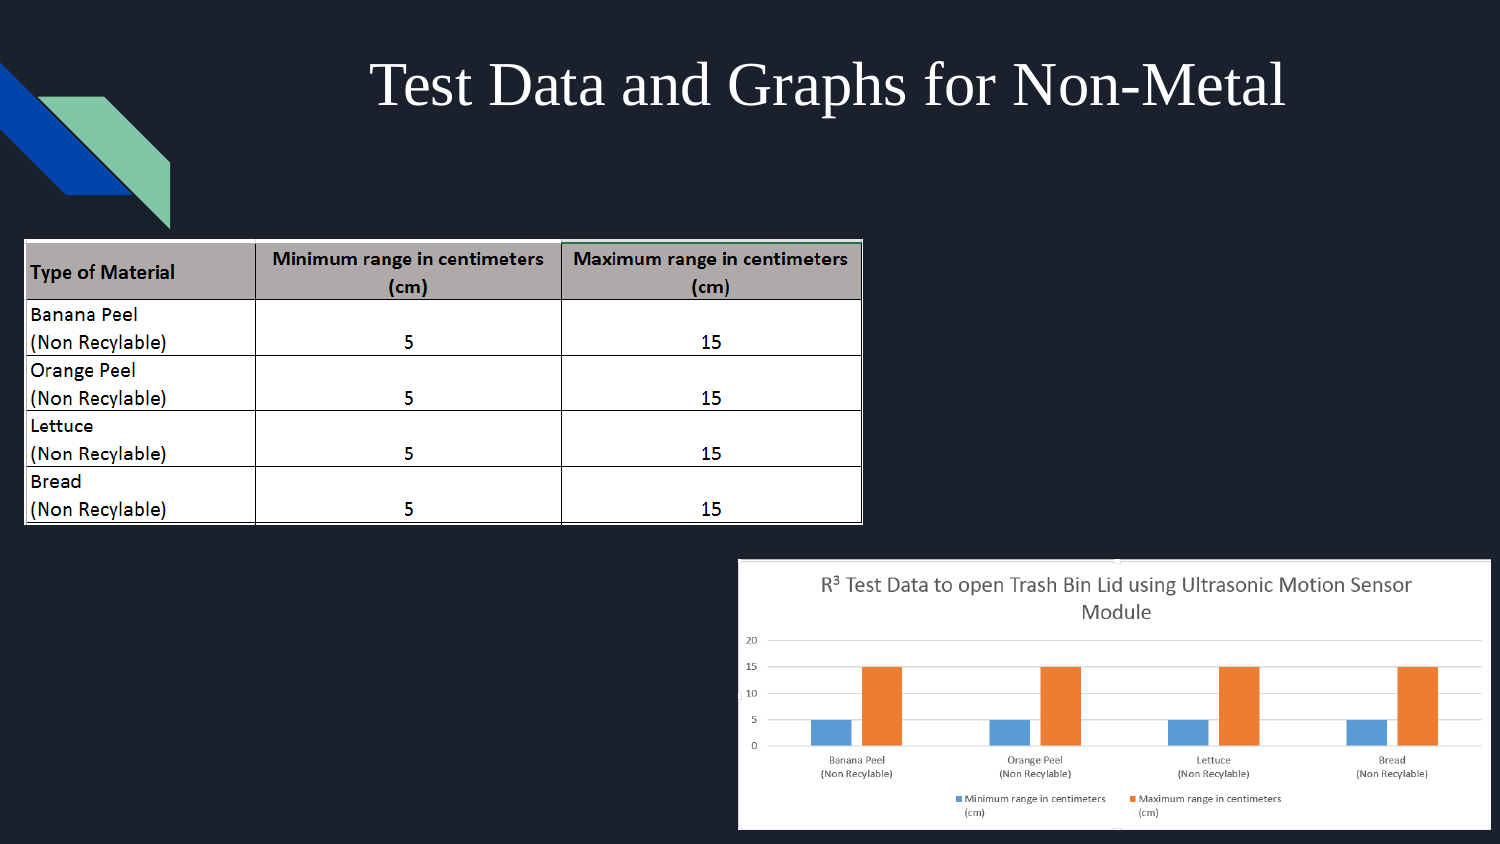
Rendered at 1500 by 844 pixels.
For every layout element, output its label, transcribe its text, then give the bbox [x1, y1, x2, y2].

picture [738, 559, 1491, 830]
title Test Data and Graphs for Non-Metal [166, 28, 1491, 179]
picture [24, 239, 863, 525]
